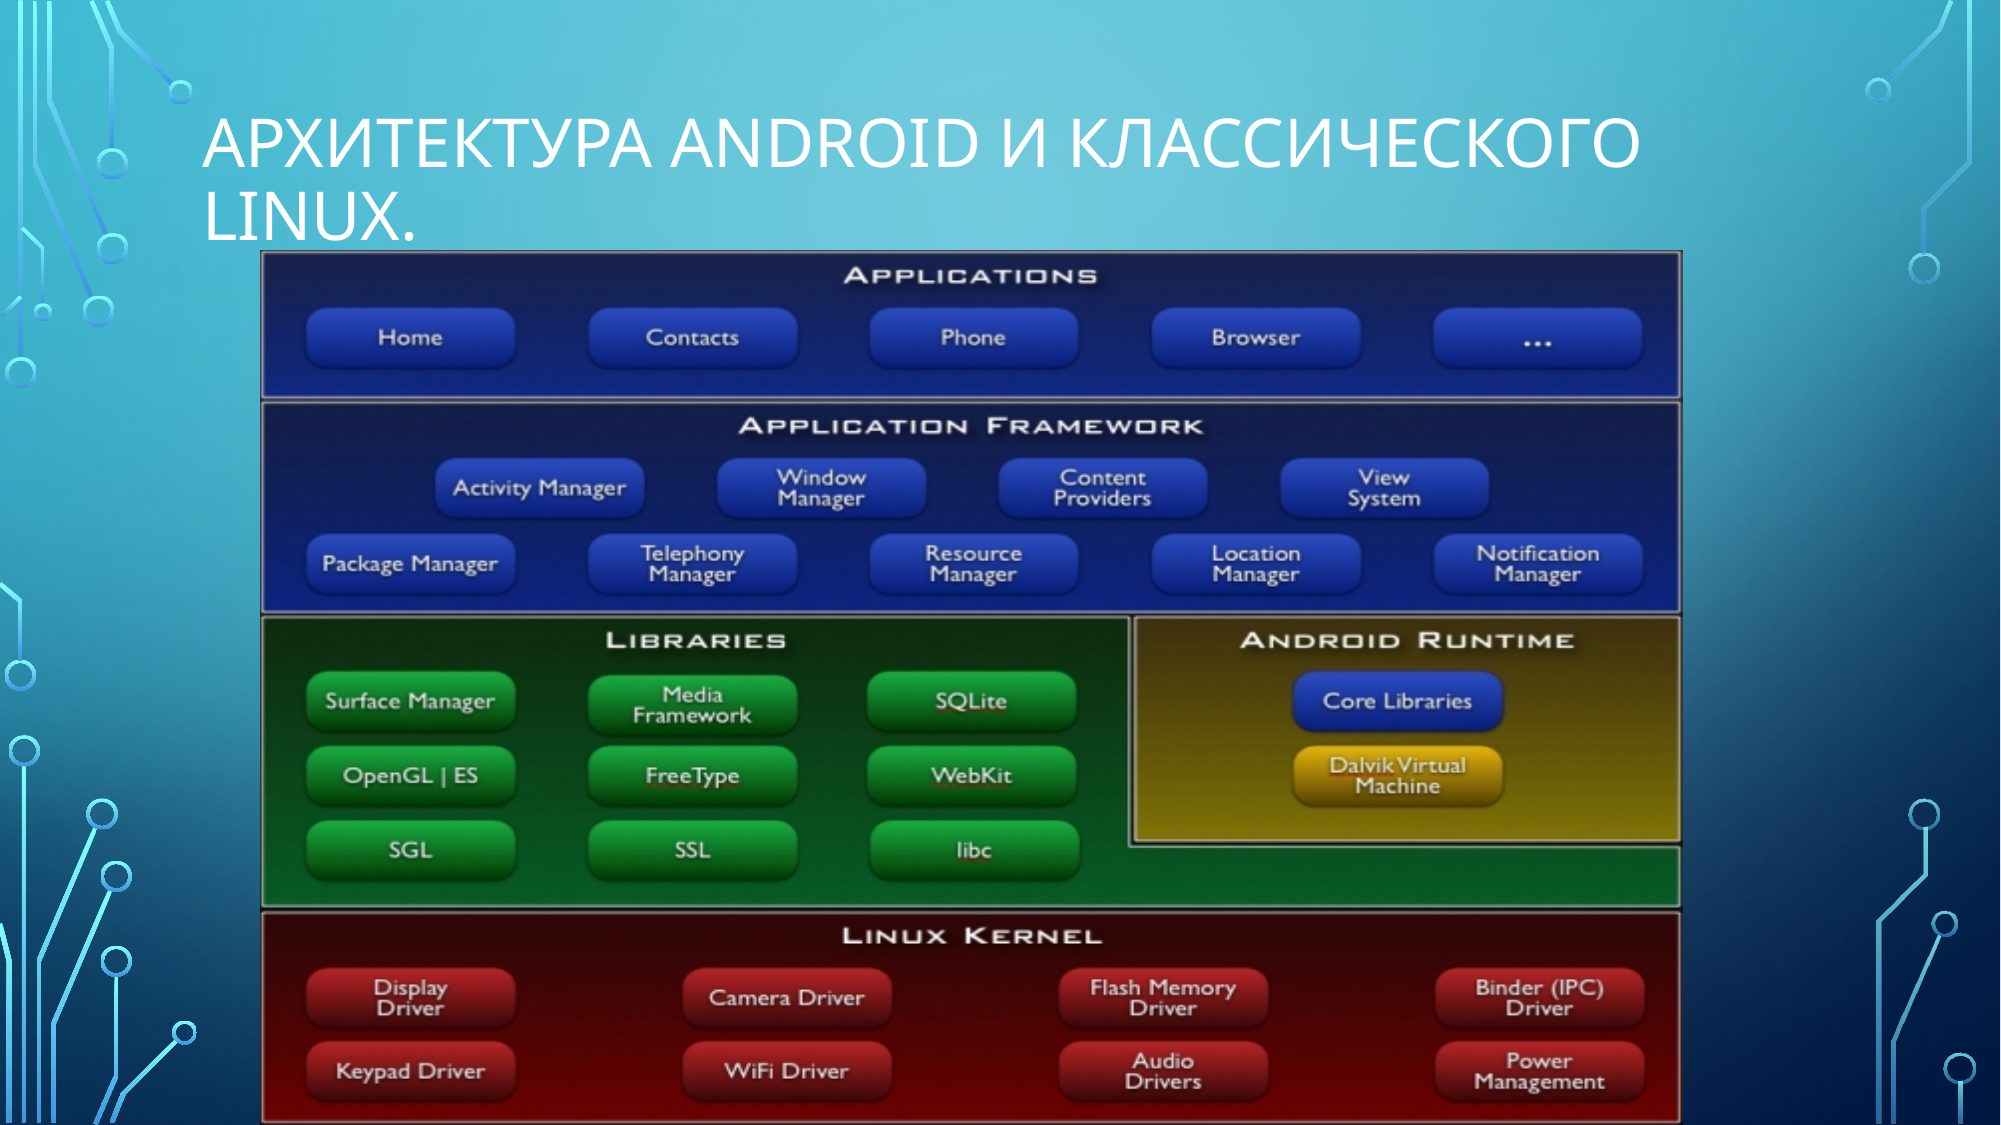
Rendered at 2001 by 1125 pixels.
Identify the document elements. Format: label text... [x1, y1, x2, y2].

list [260, 250, 1683, 1125]
title Архитектура Android и классического Linux. [187, 101, 1813, 344]
